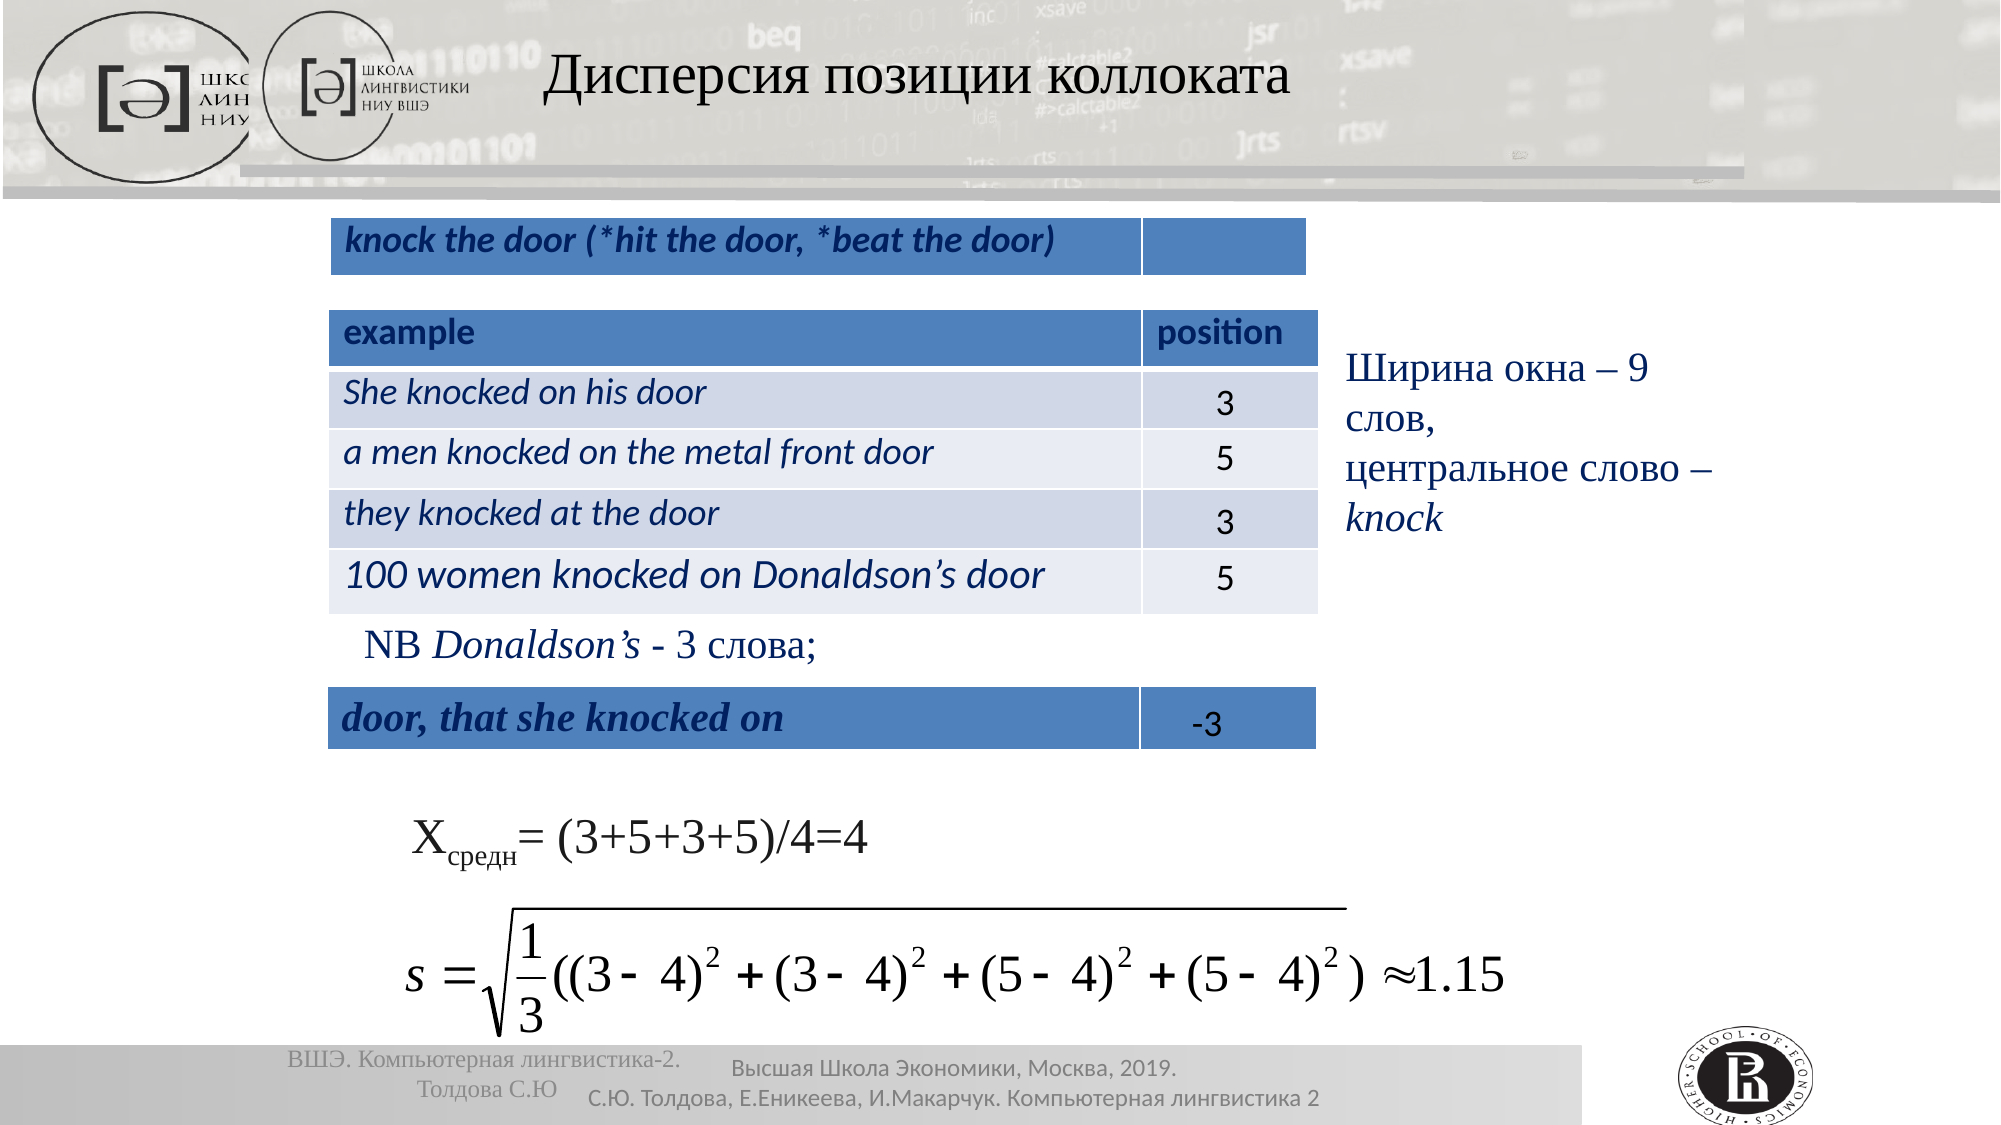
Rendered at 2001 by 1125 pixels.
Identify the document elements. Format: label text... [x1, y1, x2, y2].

table_cell 100 women knocked on Donaldson’s door [329, 550, 1141, 614]
text_box 3 [1200, 490, 1292, 550]
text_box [239, 0, 1745, 173]
table_cell [1143, 490, 1200, 548]
text_box 3 [1200, 370, 1292, 425]
table_cell a men knocked on the metal front door [329, 430, 1141, 488]
table_cell [1292, 490, 1318, 548]
text_box NB Donaldson’s - 3 слова; [338, 615, 882, 674]
text_box -3 [1177, 691, 1268, 751]
text_box 5 [1201, 545, 1292, 606]
table_header example [329, 310, 1141, 366]
text_box 5 [1200, 425, 1292, 485]
table_cell [1292, 372, 1318, 428]
picture [396, 894, 1513, 1049]
table_cell [1143, 430, 1318, 488]
table_header door, that she knocked on [328, 687, 1139, 749]
table_header [1143, 218, 1306, 275]
table_header knock the door (*hit the door, *beat the door) [331, 218, 1141, 275]
table_cell they knocked at the door [329, 490, 1141, 548]
table_header [1141, 687, 1316, 749]
text_box Ширина окна – 9 слов, центральное слово – knock [1330, 332, 1733, 548]
table_cell She knocked on his door [329, 372, 1141, 428]
picture [27, 7, 380, 187]
text_box Xсредн= (3+5+3+5)/4=4 [396, 795, 1457, 879]
table_header position [1143, 310, 1318, 366]
footer ВШЭ. Компьютерная лингвистика-2. Толдова С.Ю [249, 1042, 725, 1103]
picture [1678, 1026, 1813, 1125]
table_cell [1143, 550, 1318, 614]
table_cell [1143, 372, 1200, 428]
